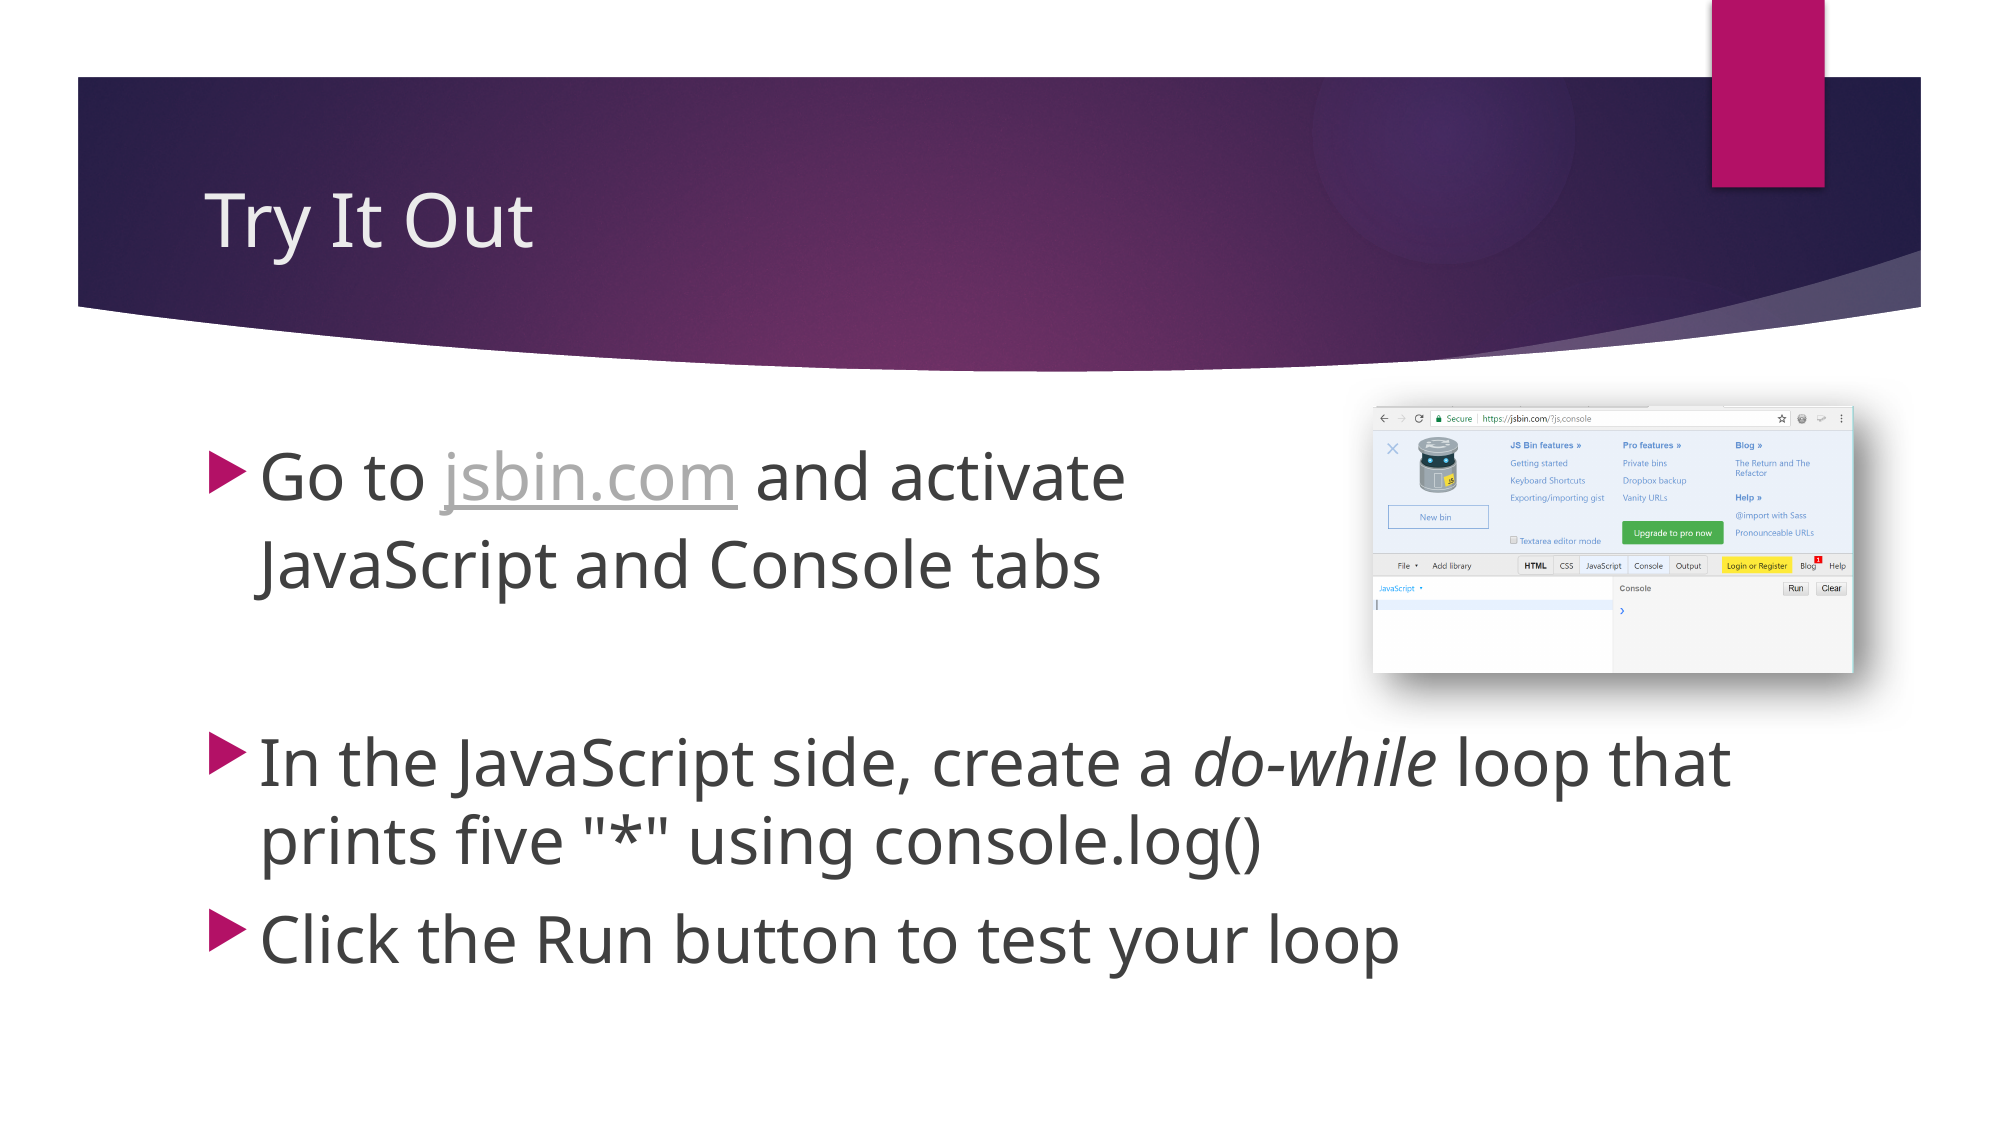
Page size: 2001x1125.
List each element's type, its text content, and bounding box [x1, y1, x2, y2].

list Go to jsbin.com and activate JavaScript and Console tabs In the JavaScript side, create a do-while loop that prints five "*" using console.log() Click the Run button to test your loop [189, 427, 1899, 988]
title Try It Out [189, 159, 1627, 276]
picture [1373, 406, 1854, 674]
